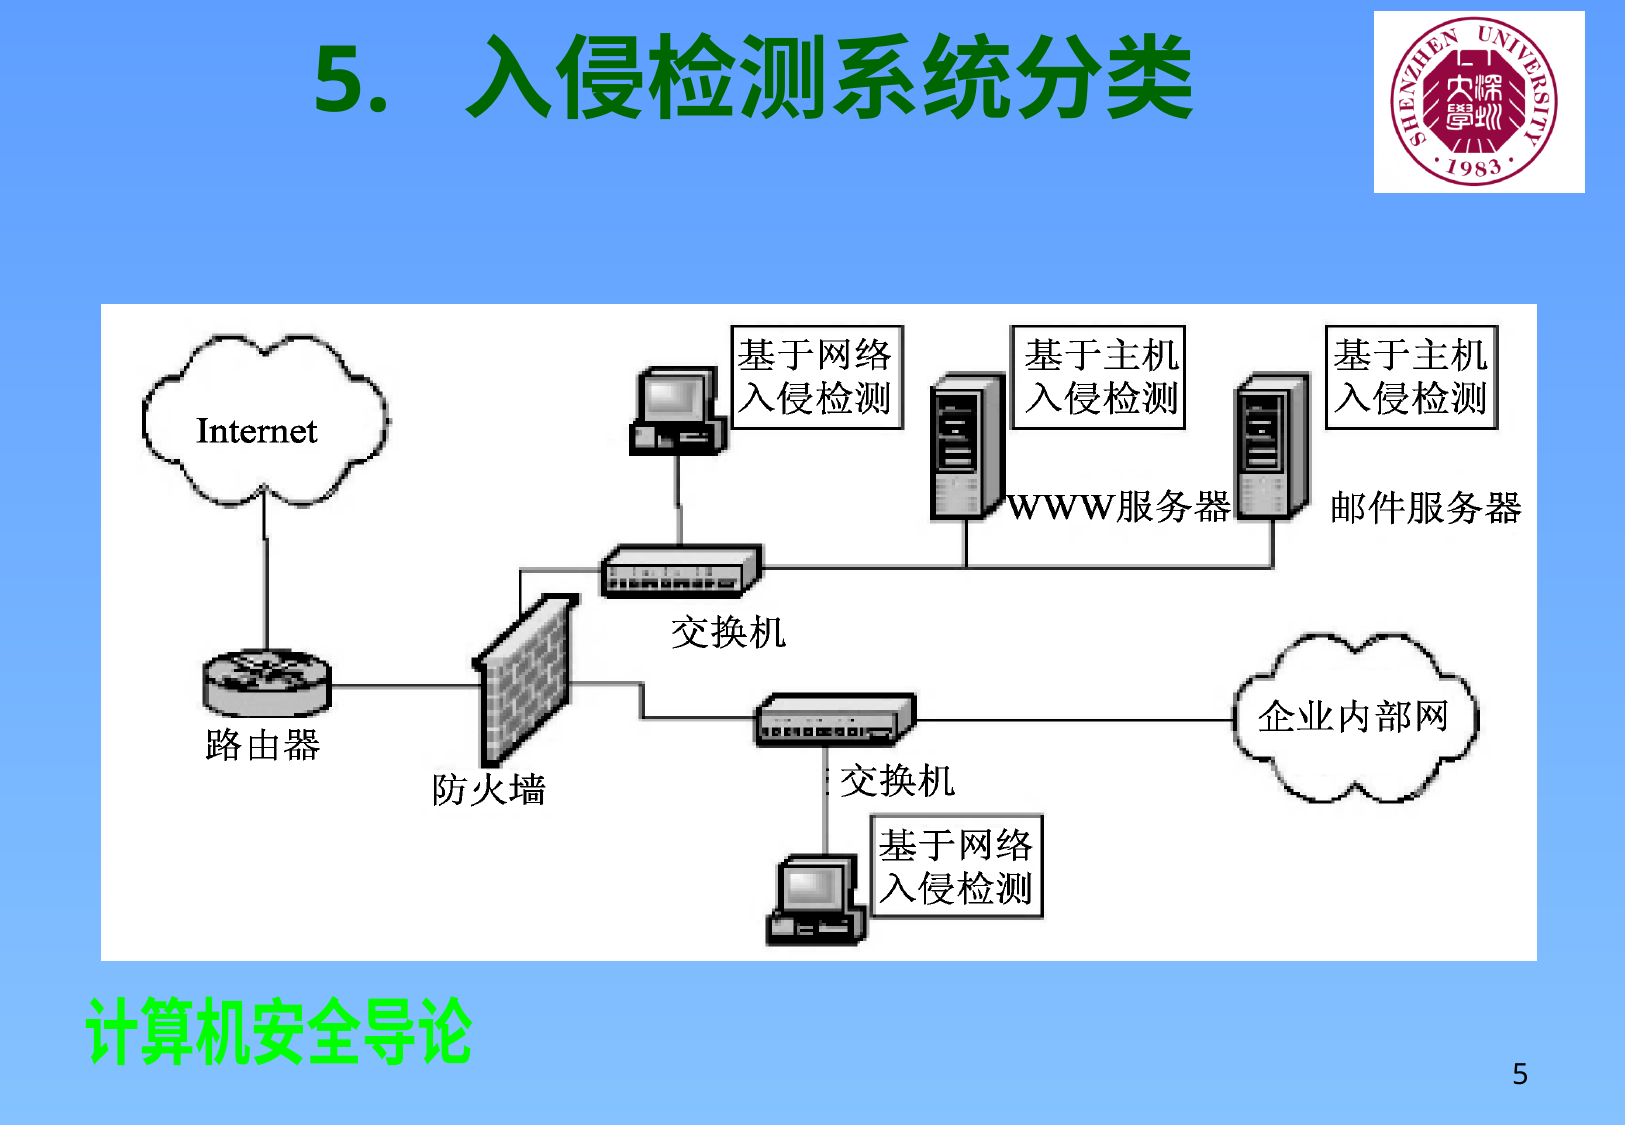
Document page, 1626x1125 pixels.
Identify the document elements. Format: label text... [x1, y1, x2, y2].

title 5. 入侵检测系统分类 [297, 12, 1317, 138]
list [101, 304, 1537, 962]
slide_number 5 [1164, 1042, 1544, 1103]
picture [1374, 11, 1585, 193]
